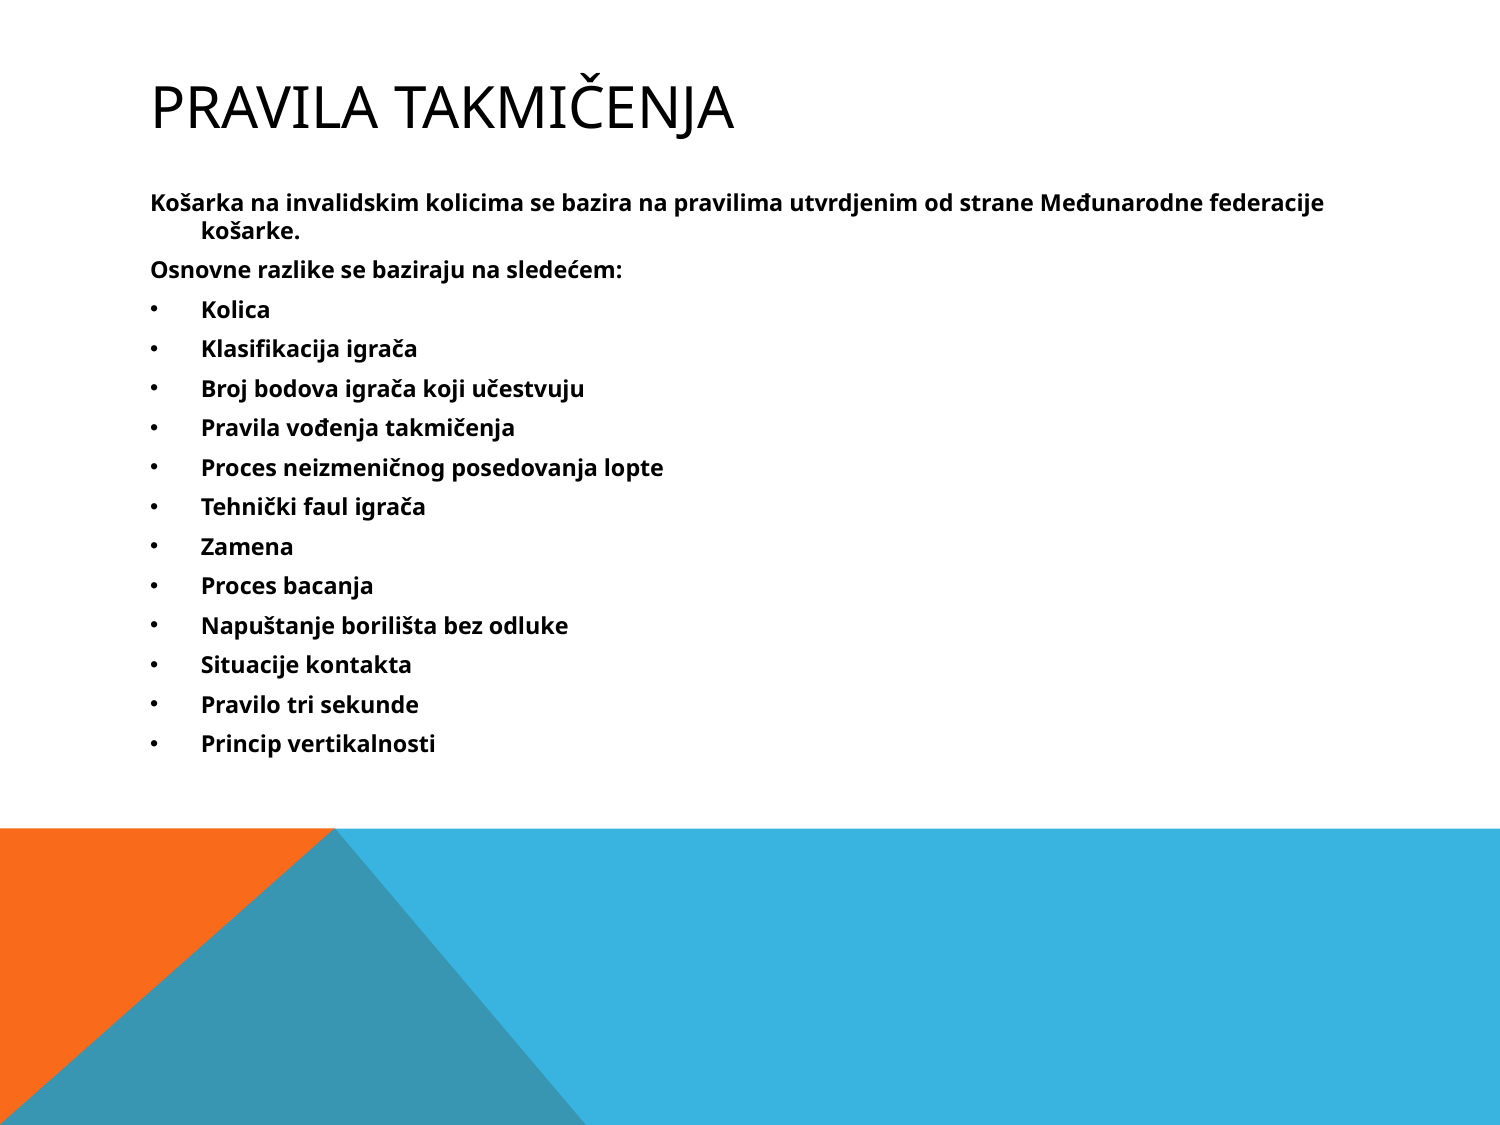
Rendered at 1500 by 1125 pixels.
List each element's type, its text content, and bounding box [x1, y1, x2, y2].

list Košarka na invalidskim kolicima se bazira na pravilima utvrdjenim od strane Međunarodne federacije košarke. Osnovne razlike se baziraju na sledećem: Kolica Klasifikacija igrača Broj bodova igrača koji učestvuju Pravila vođenja takmičenja Proces neizmeničnog posedovanja lopte Tehnički faul igrača Zamena Proces bacanja Napuštanje borilišta bez odluke Situacije kontakta Pravilo tri sekunde Princip vertikalnosti [135, 180, 1369, 768]
title Pravila Takmičenja [135, 60, 1369, 150]
